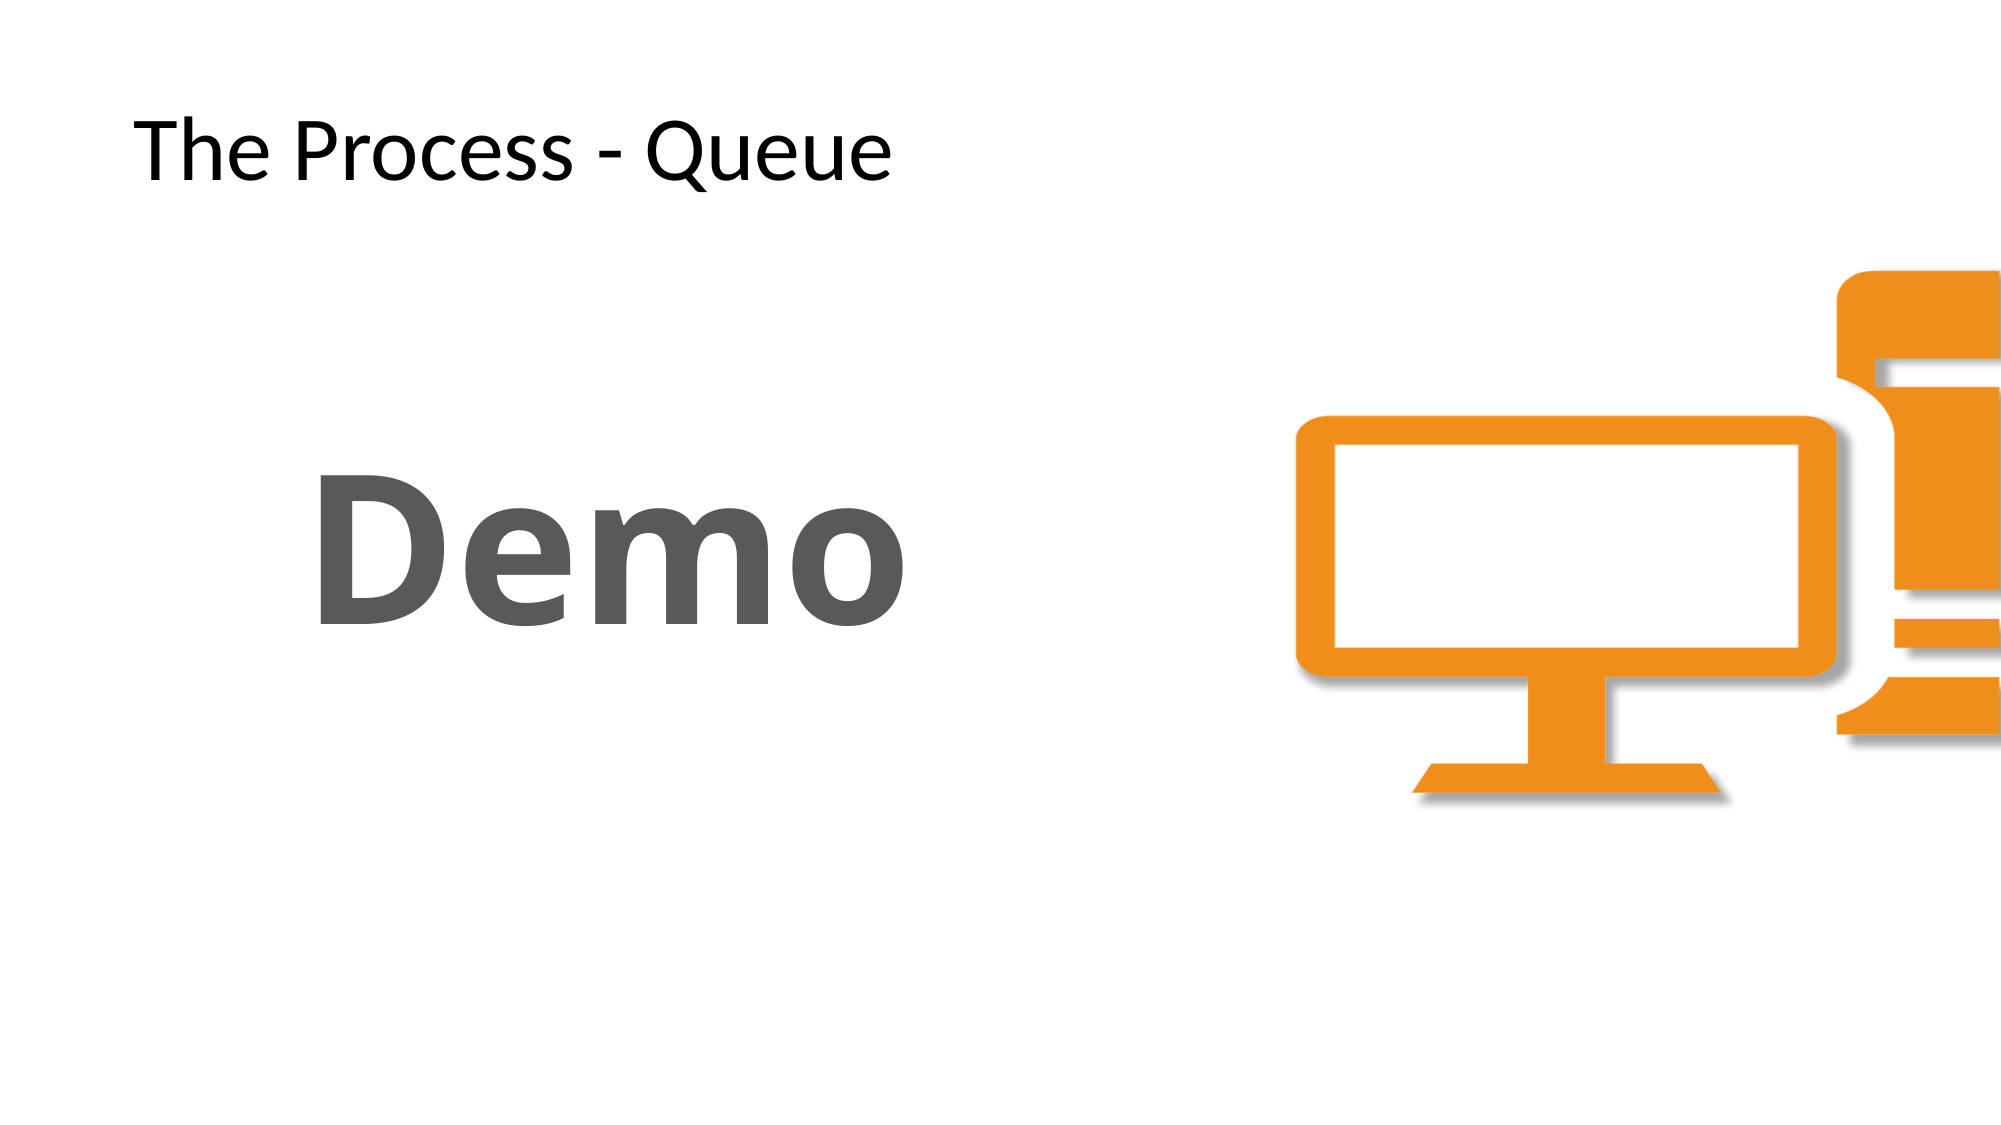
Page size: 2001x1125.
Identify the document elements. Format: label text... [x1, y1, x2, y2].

picture [1173, 184, 2001, 914]
title The Process - Queue [133, 90, 1867, 209]
